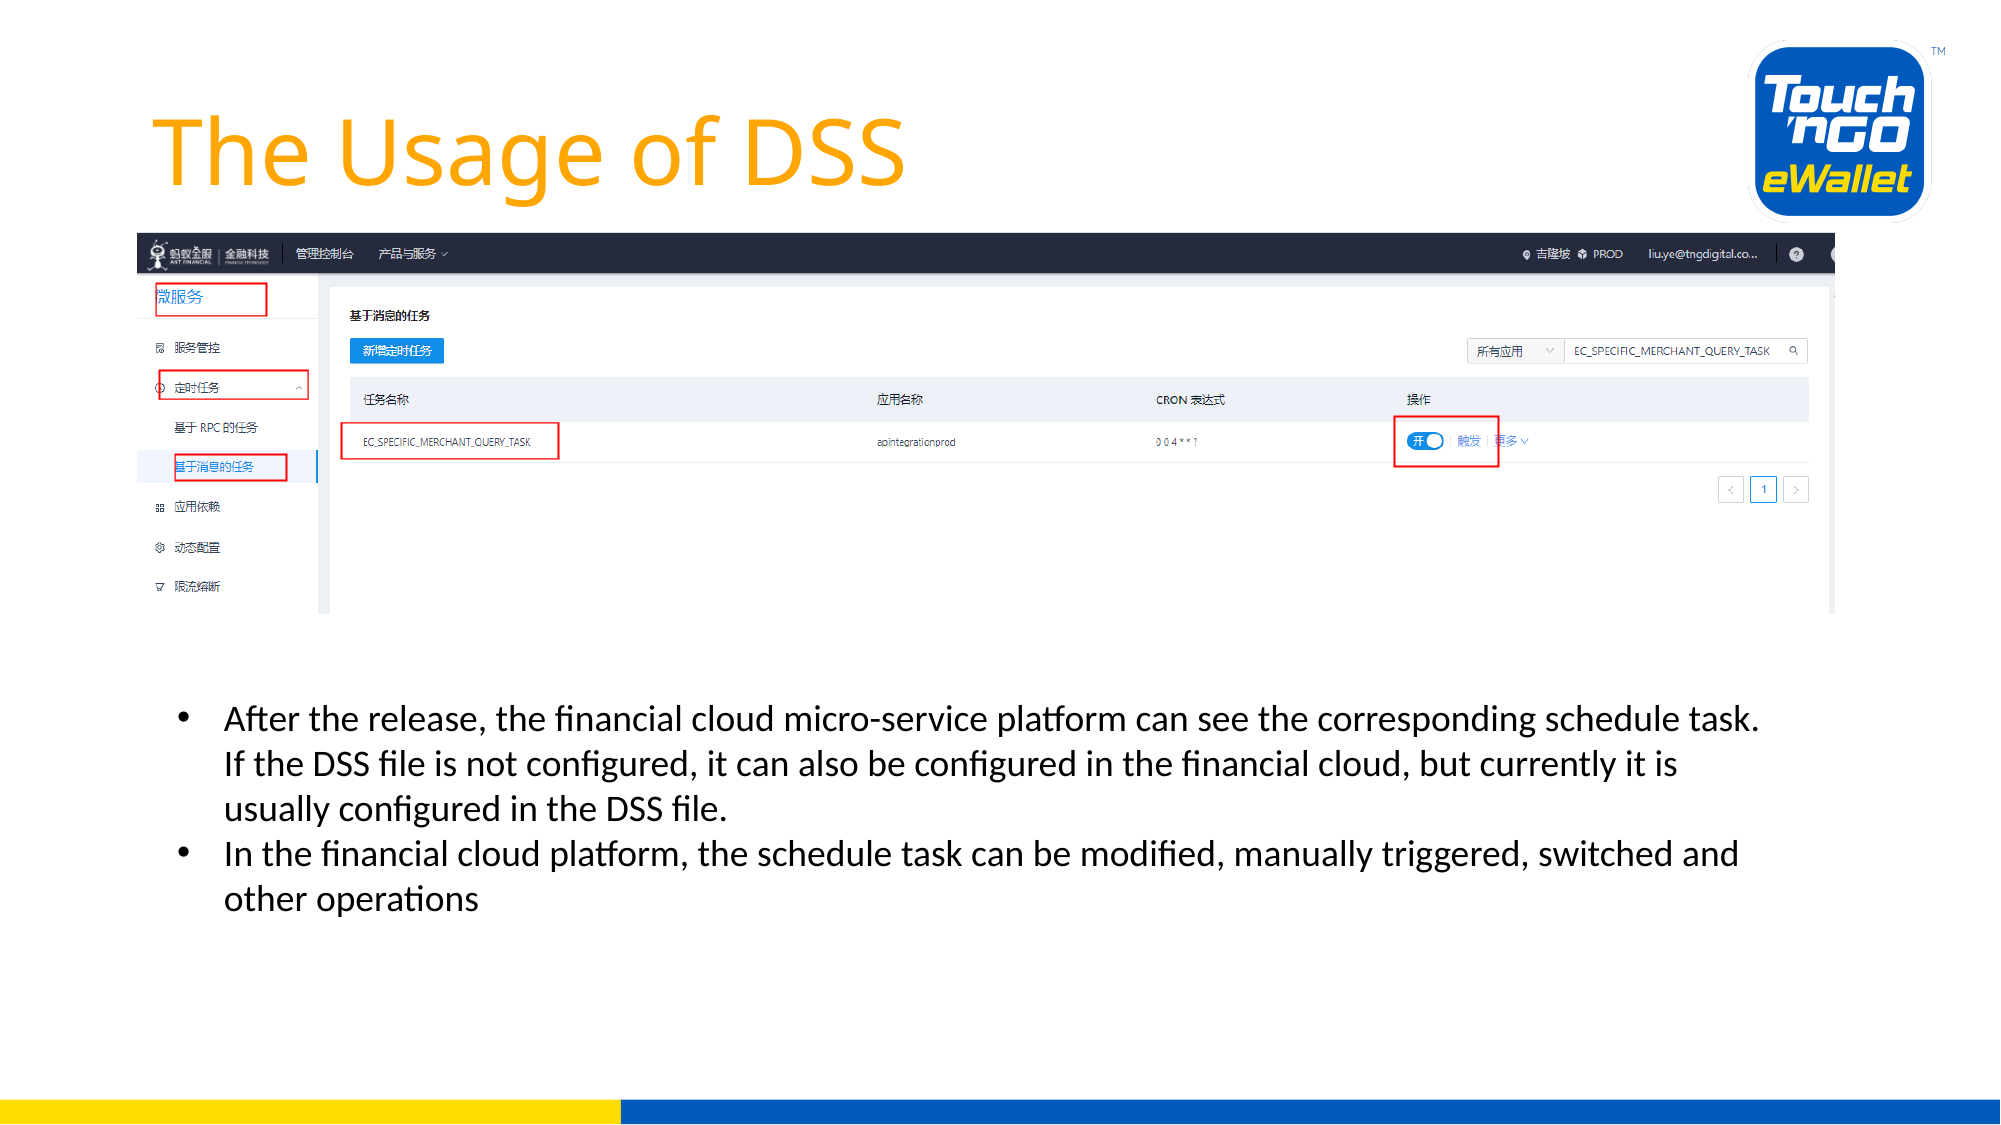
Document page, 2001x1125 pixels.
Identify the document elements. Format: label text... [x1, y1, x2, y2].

picture [1748, 40, 1945, 223]
text_box After the release, the financial cloud micro-service platform can see the corresponding schedule task. If the DSS file is not configured, it can also be configured in the financial cloud, but currently it is usually configured in the DSS file. In the financial cloud platform, the schedule task can be modified, manually triggered, switched and other operations [162, 686, 1806, 927]
title The Usage of DSS [137, 2, 1717, 214]
picture [137, 232, 1835, 614]
